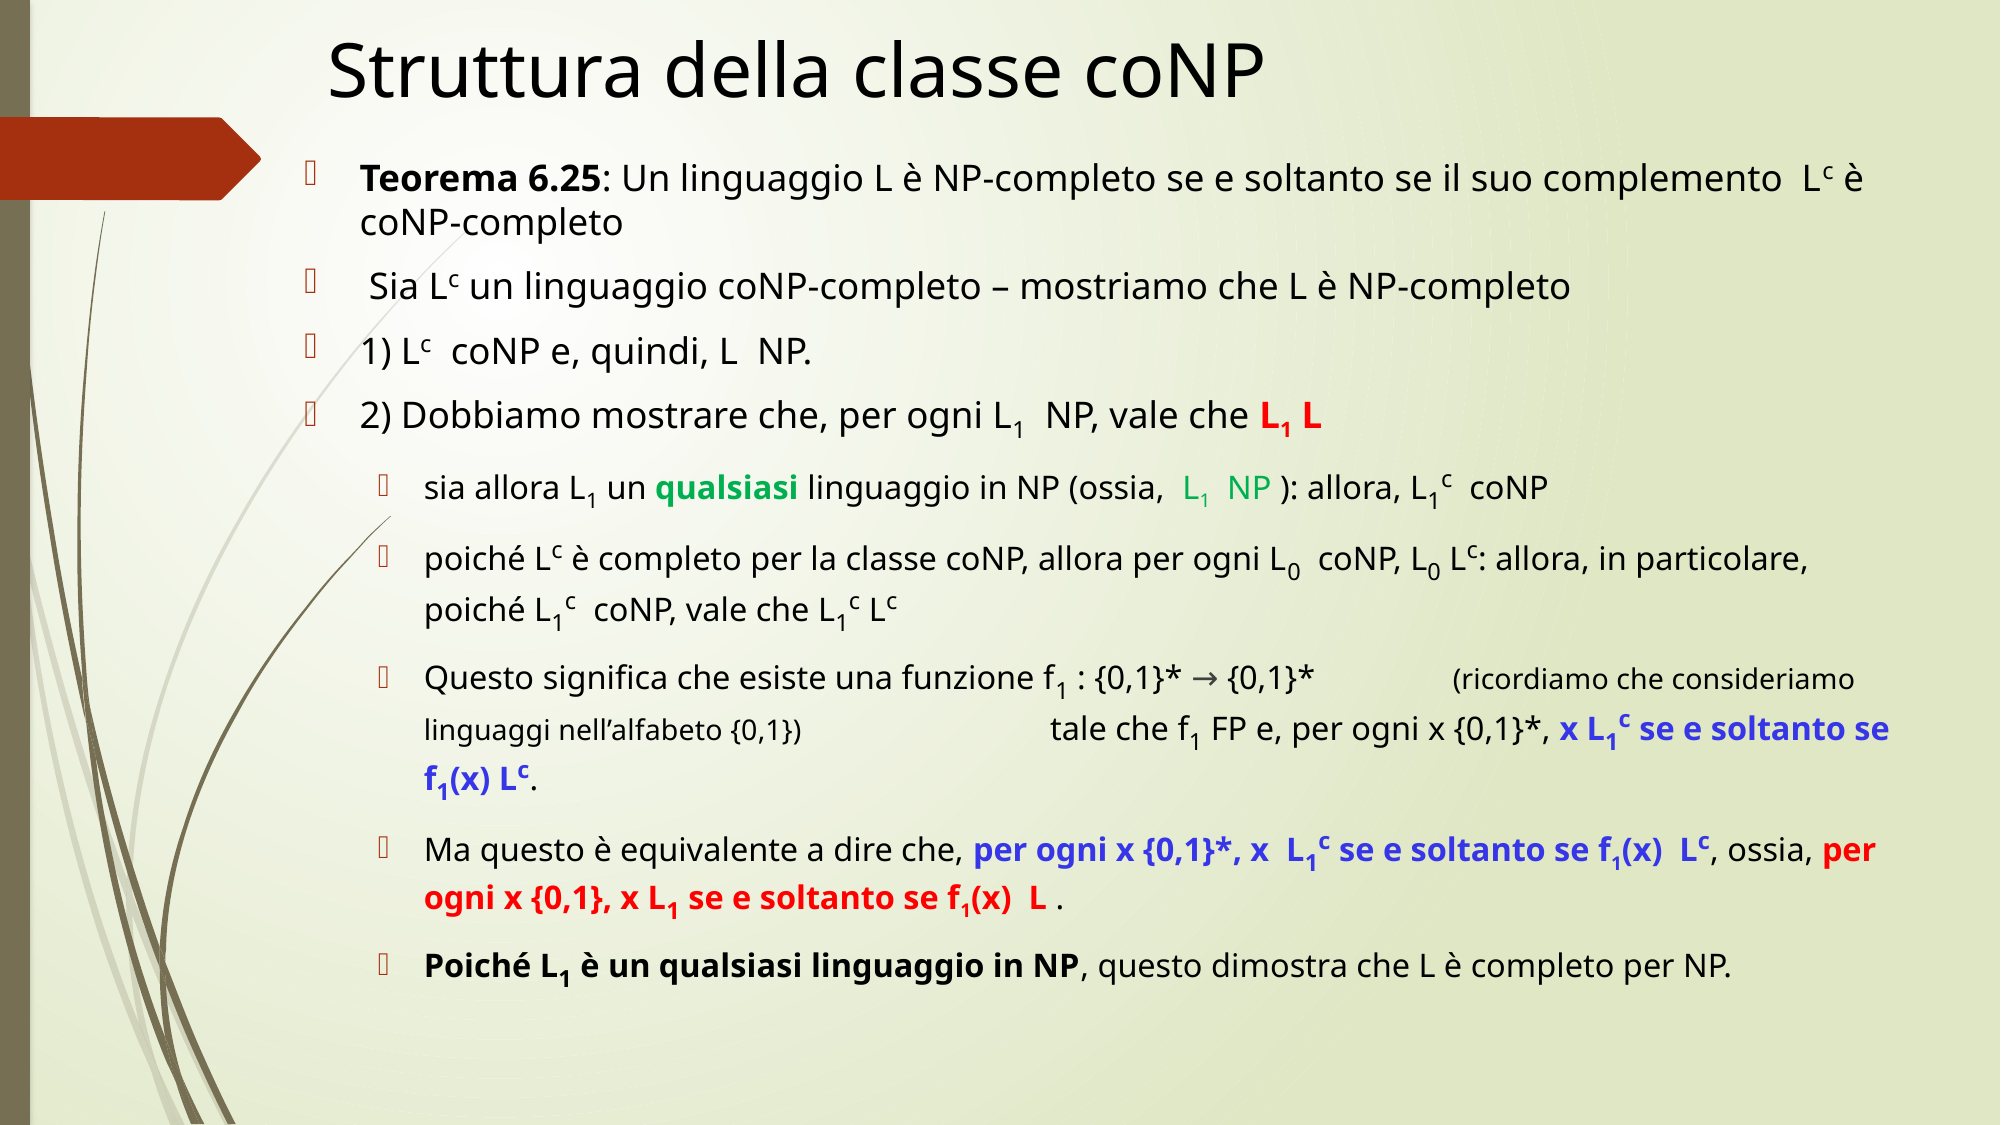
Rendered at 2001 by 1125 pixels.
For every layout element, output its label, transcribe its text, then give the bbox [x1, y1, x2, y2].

title Struttura della classe coNP [312, 15, 1775, 147]
